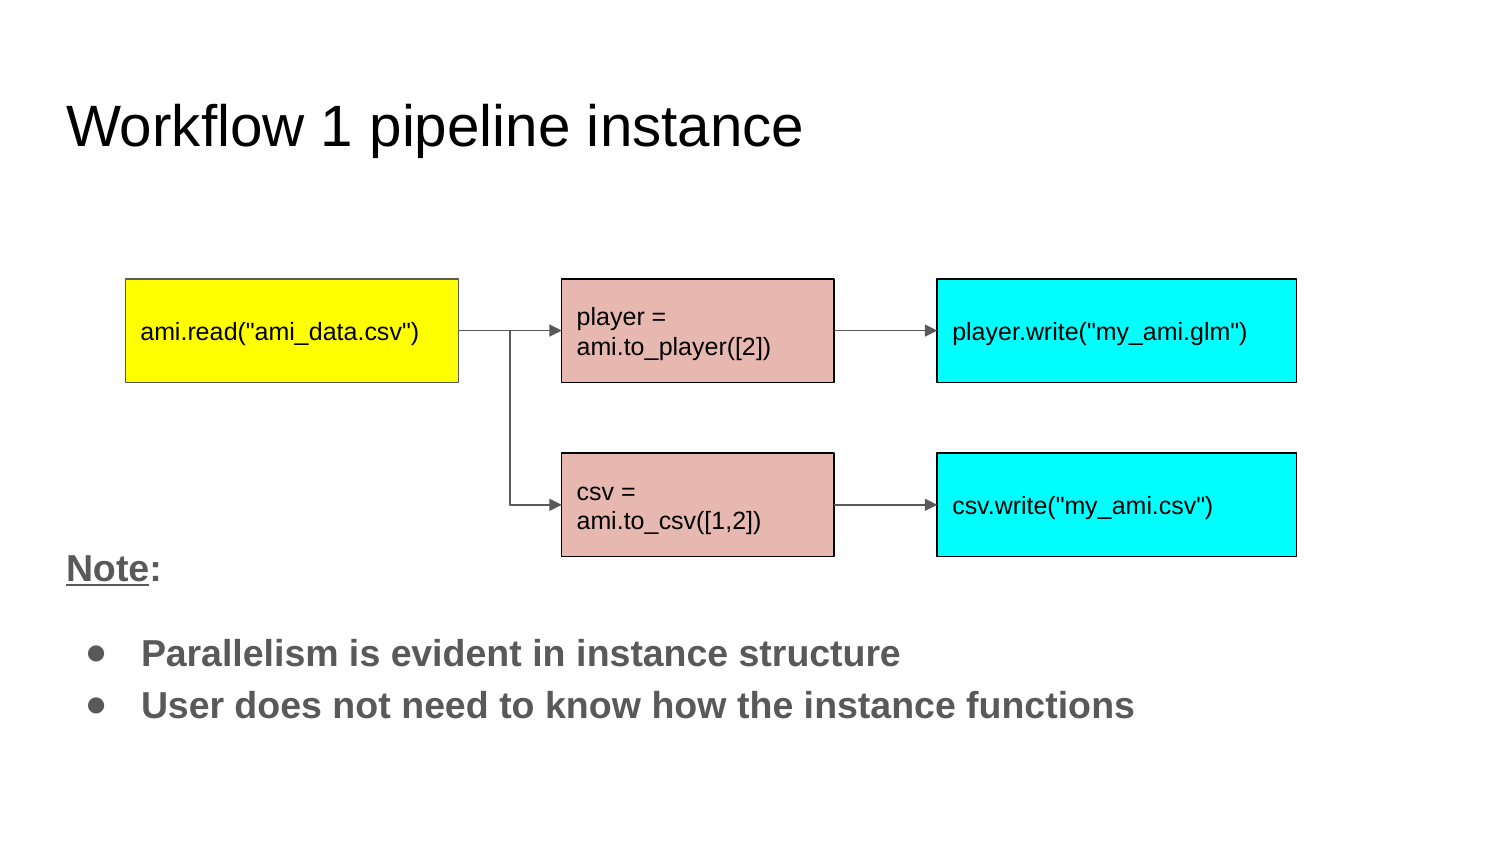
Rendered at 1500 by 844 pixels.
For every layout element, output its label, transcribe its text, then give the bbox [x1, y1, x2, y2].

list Note: Parallelism is evident in instance structure User does not need to know how the instance functions [51, 189, 1449, 750]
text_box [458, 330, 562, 506]
text_box csv.write("my_ami.csv") [937, 453, 1297, 557]
text_box player = ami.to_player([2]) [561, 278, 834, 383]
title Workflow 1 pipeline instance [51, 72, 1449, 167]
text_box player.write("my_ami.glm") [937, 278, 1297, 383]
text_box csv = ami.to_csv([1,2]) [561, 453, 834, 557]
text_box ami.read("ami_data.csv") [125, 278, 459, 383]
